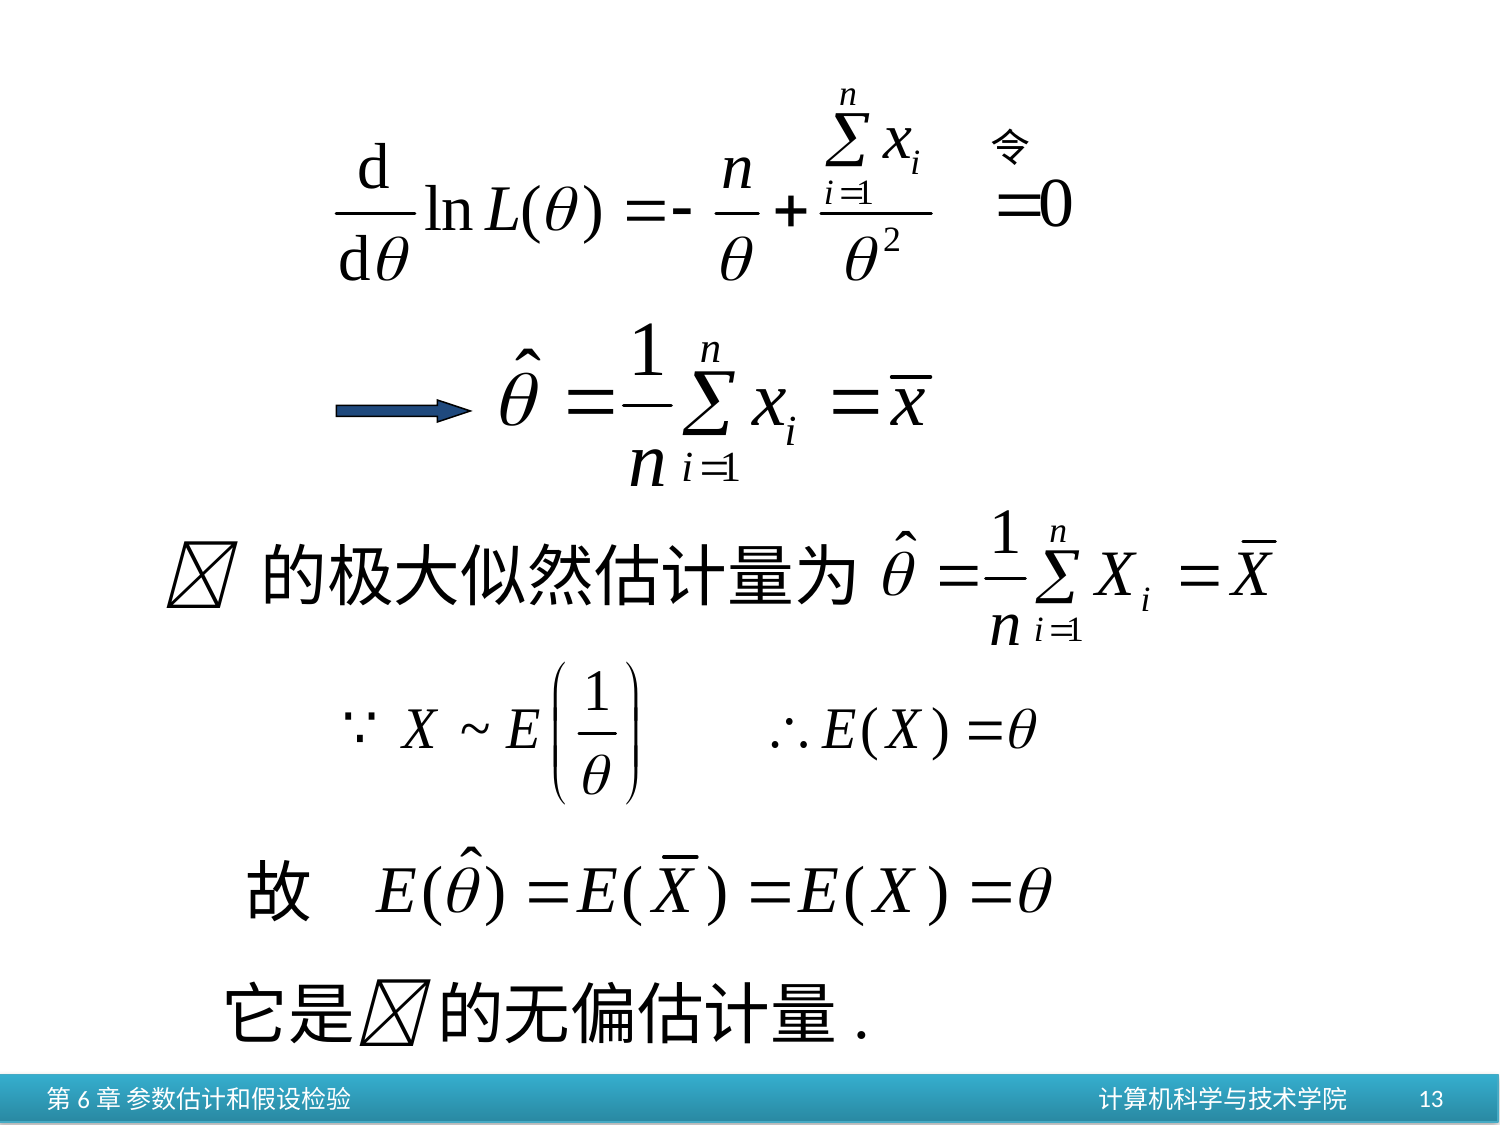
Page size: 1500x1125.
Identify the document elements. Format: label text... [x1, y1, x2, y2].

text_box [340, 647, 1054, 822]
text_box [170, 490, 1297, 664]
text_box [985, 125, 1076, 232]
text_box 它是 的无偏估计量. [206, 964, 885, 1059]
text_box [336, 298, 951, 488]
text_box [229, 829, 1069, 945]
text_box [323, 63, 949, 299]
